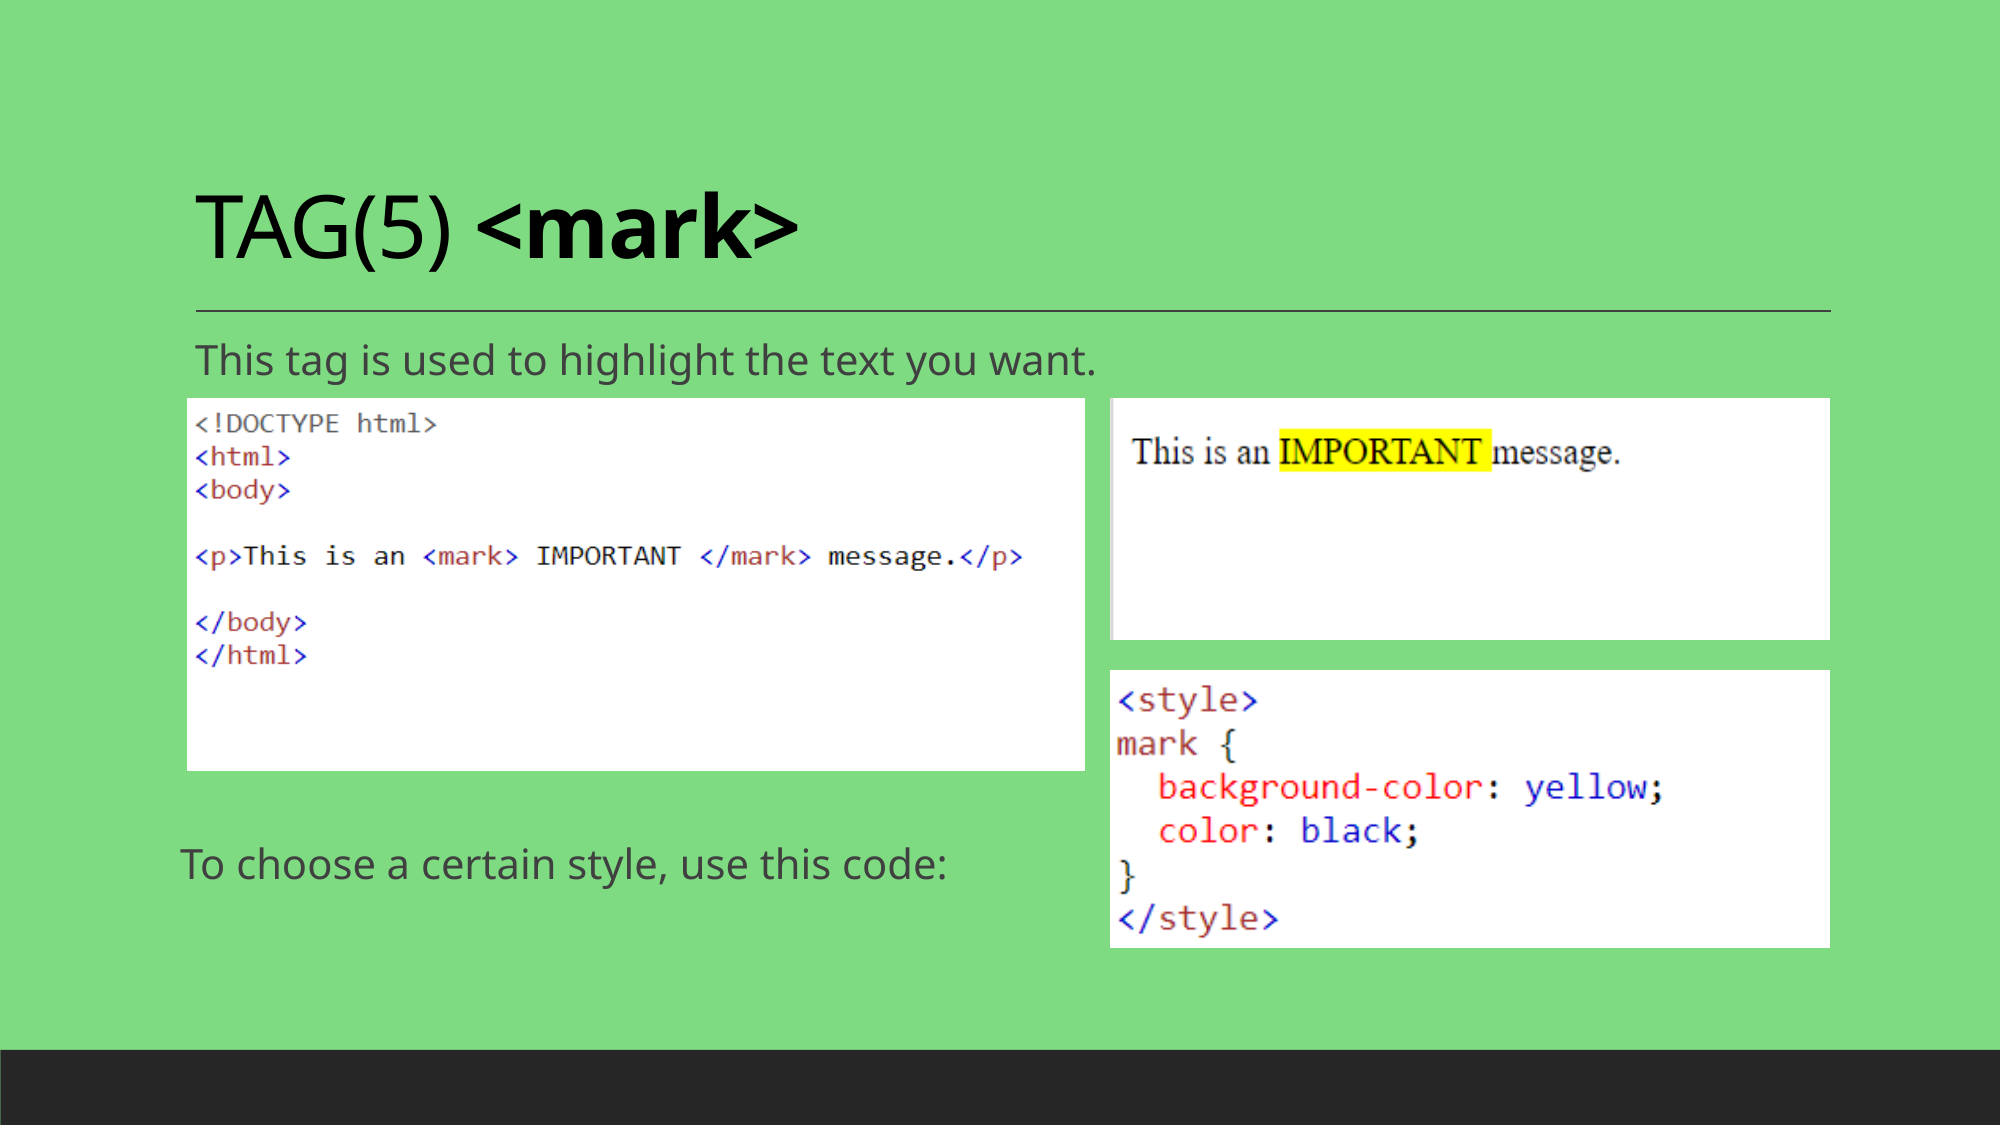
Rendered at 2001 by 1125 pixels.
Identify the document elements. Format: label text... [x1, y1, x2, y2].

title TAG(5) <mark> [180, 47, 1830, 285]
picture [1110, 398, 1831, 640]
picture [1110, 669, 1831, 948]
list This tag is used to highlight the text you want. To choose a certain style, use this code: [180, 315, 1830, 963]
picture [186, 398, 1085, 772]
